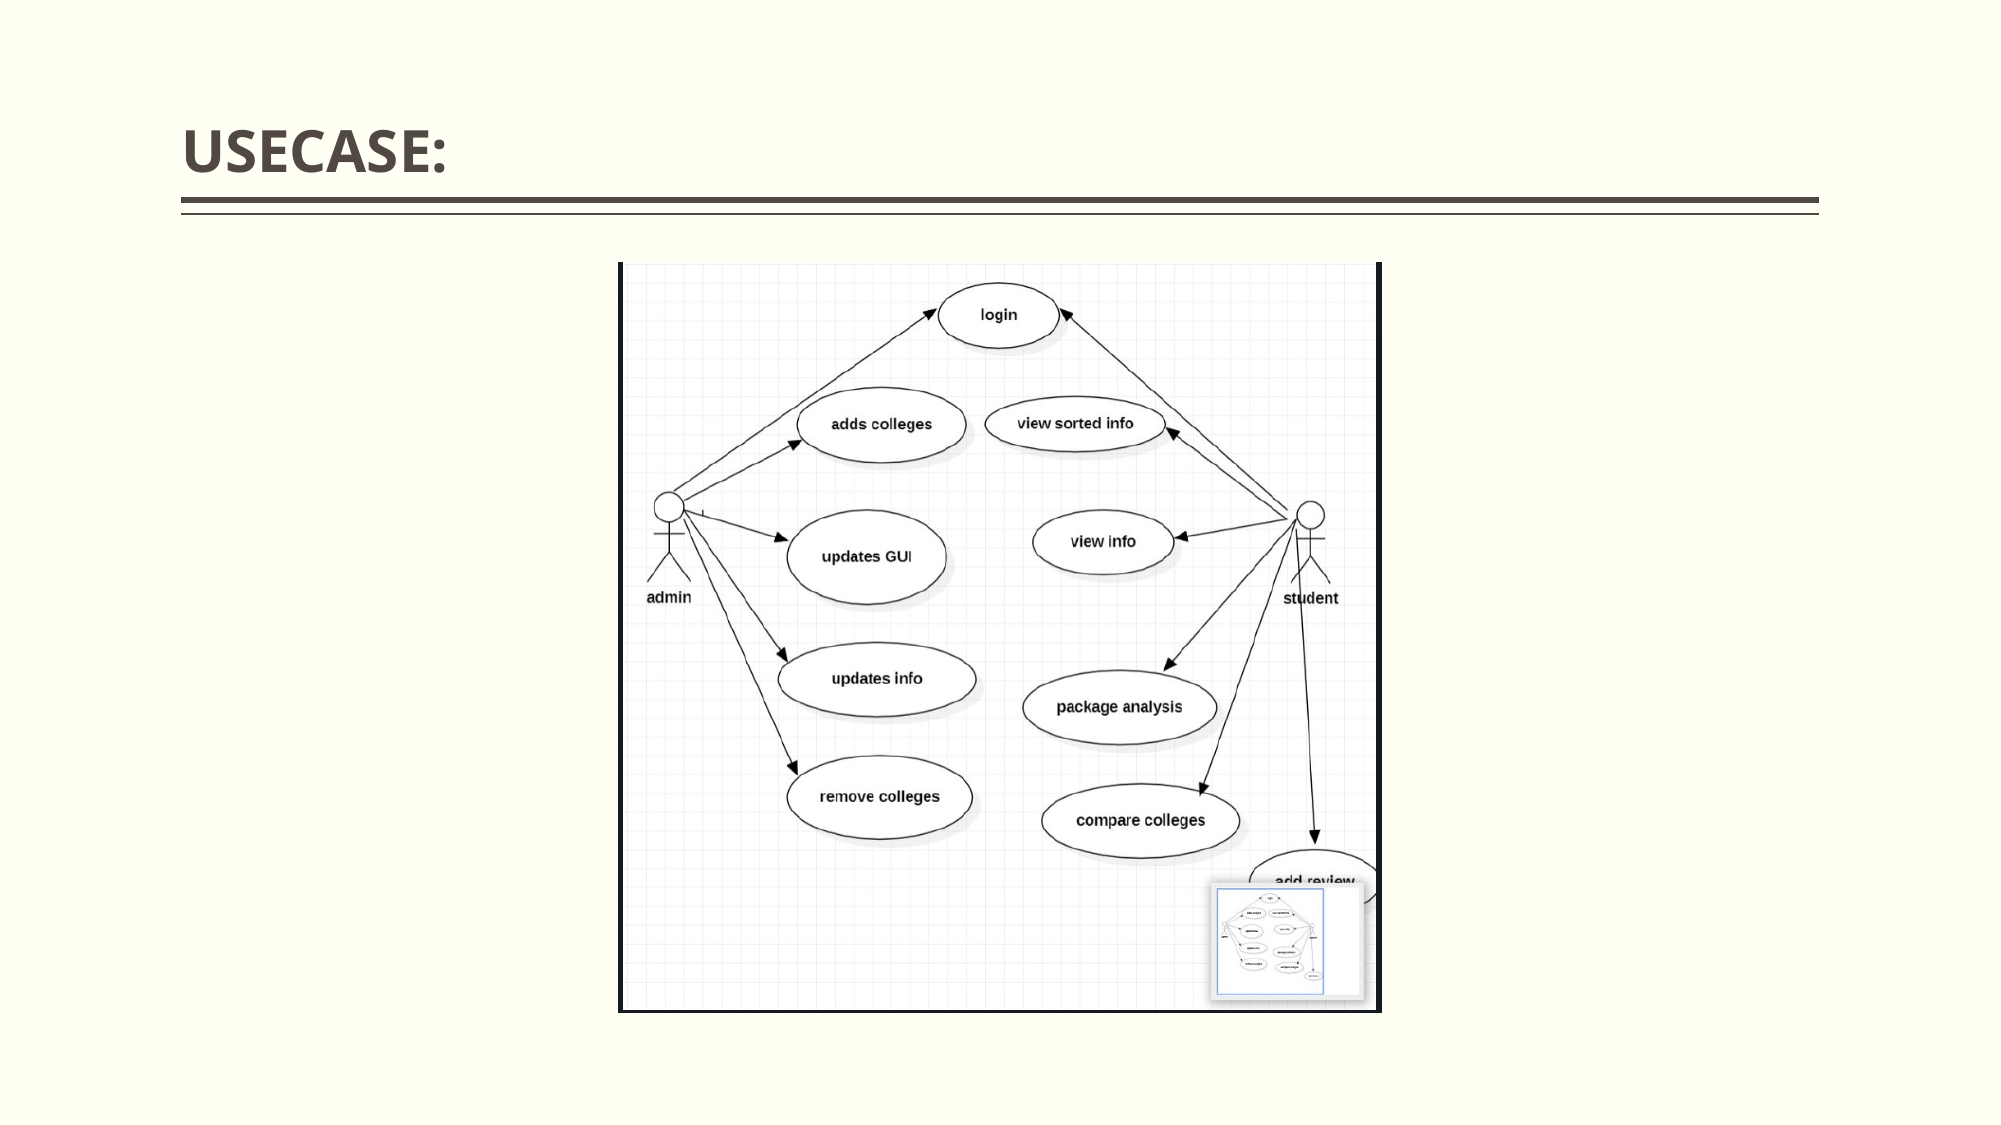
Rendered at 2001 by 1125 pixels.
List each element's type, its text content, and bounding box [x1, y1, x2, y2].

picture [618, 262, 1382, 1013]
title USECASE: [181, 12, 1819, 193]
